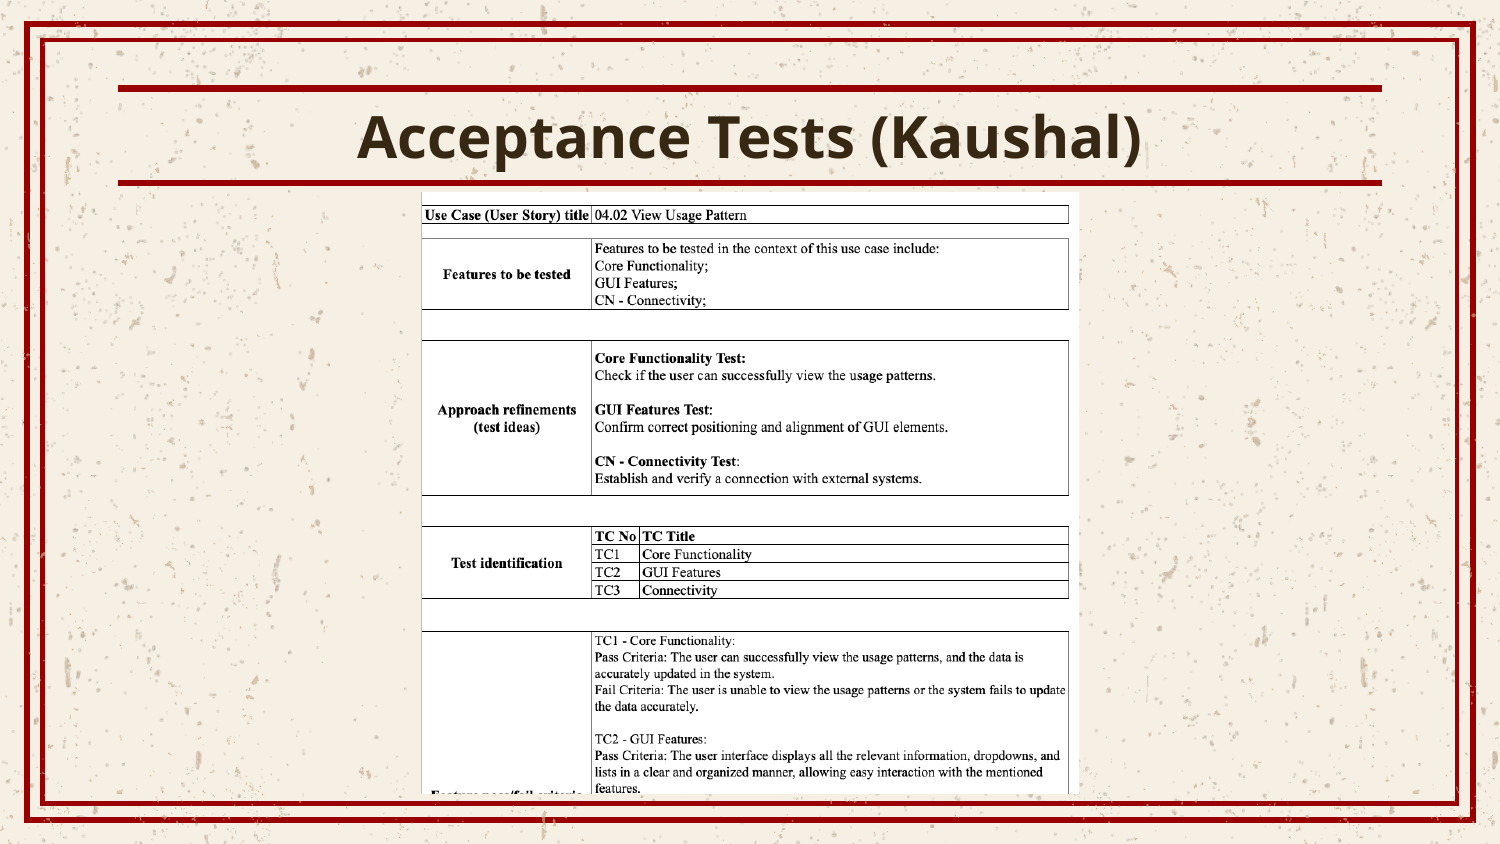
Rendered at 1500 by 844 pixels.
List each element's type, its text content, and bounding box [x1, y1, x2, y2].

title Acceptance Tests (Kaushal) [118, 88, 1382, 183]
picture [1, 1, 1500, 844]
